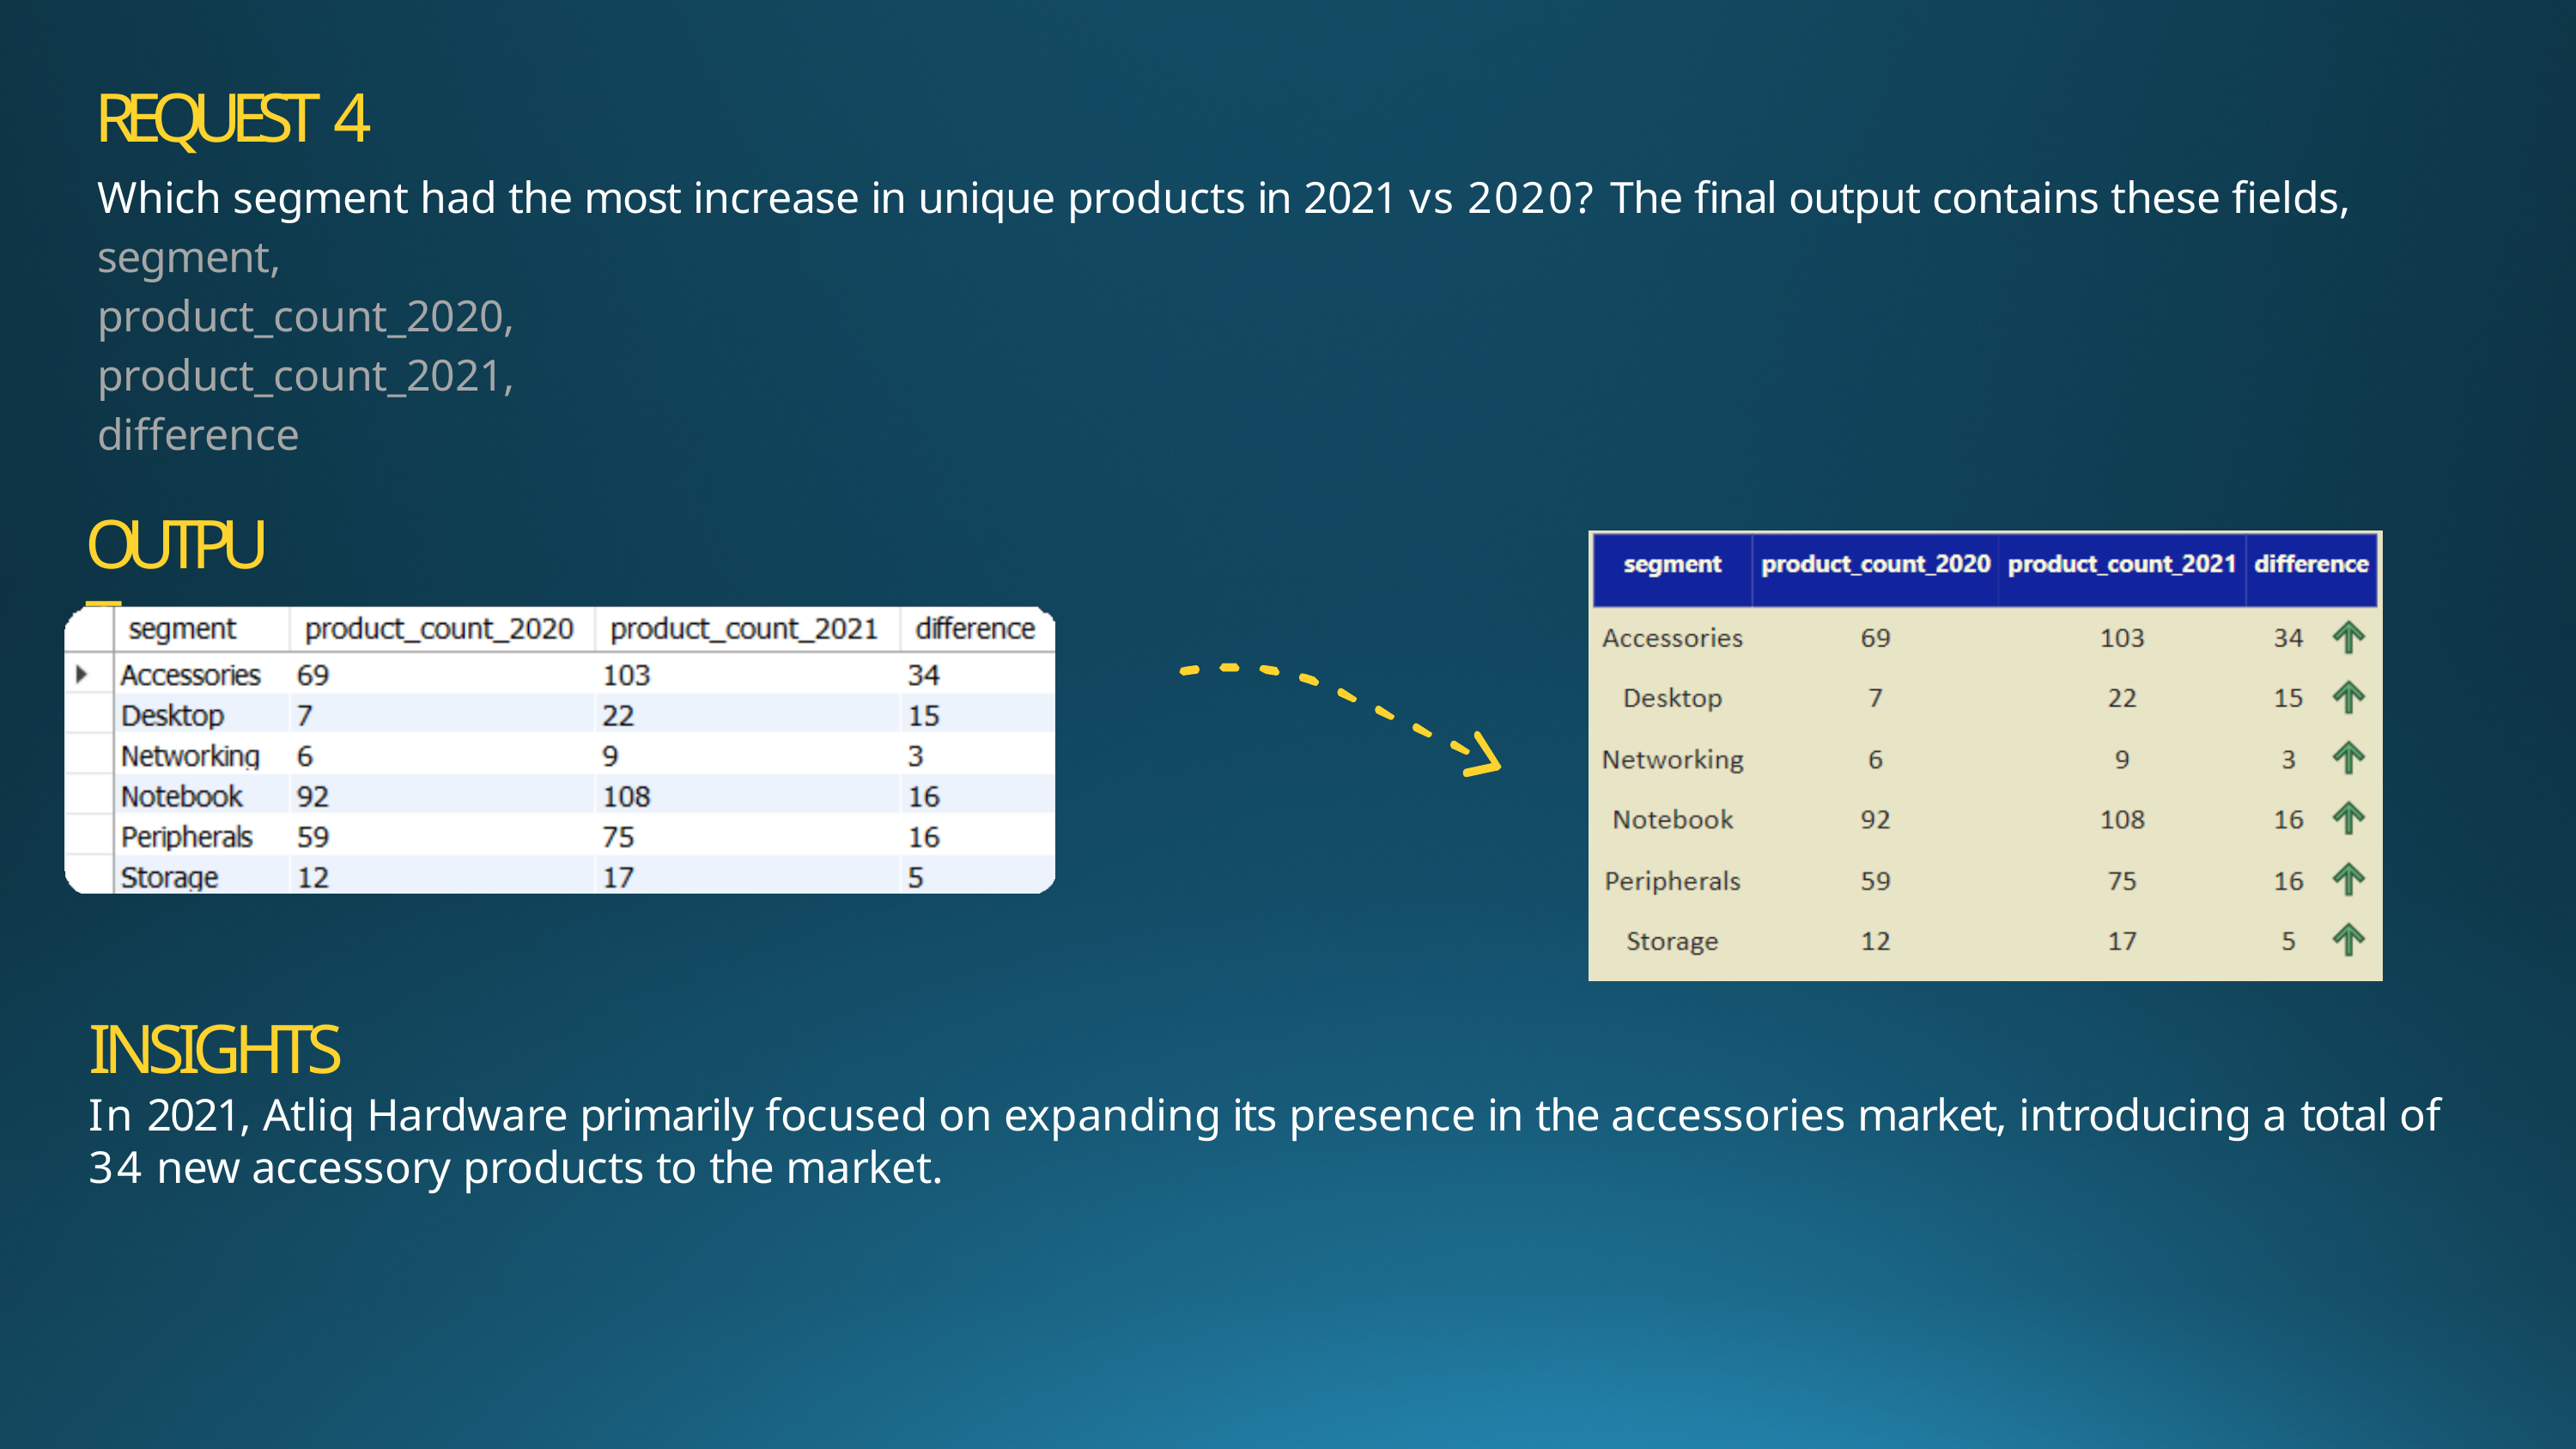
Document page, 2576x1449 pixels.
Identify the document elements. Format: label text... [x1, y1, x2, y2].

text_box [1259, 664, 1280, 676]
picture [0, 0, 2576, 1449]
text_box [1375, 706, 1394, 720]
text_box [1462, 731, 1502, 778]
text_box [1179, 665, 1200, 676]
text_box [1413, 723, 1432, 738]
text_box INSIGHTS In 2021, Atliq Hardware primarily focused on expanding its presence in the accessories market, introducing a total of 34 new accessory products to the market. [87, 980, 2464, 1299]
text_box OUTPUT [83, 500, 273, 604]
text_box [1337, 688, 1358, 703]
title REQUEST 4 [91, 0, 2313, 237]
text_box Which segment had the most increase in unique products in 2021 vs 2020? The final output contains these fields, segment, product_count_2020, product_count_2021, difference [91, 161, 2394, 459]
text_box [1298, 673, 1319, 686]
text_box [1219, 663, 1240, 672]
text_box [1450, 740, 1470, 755]
